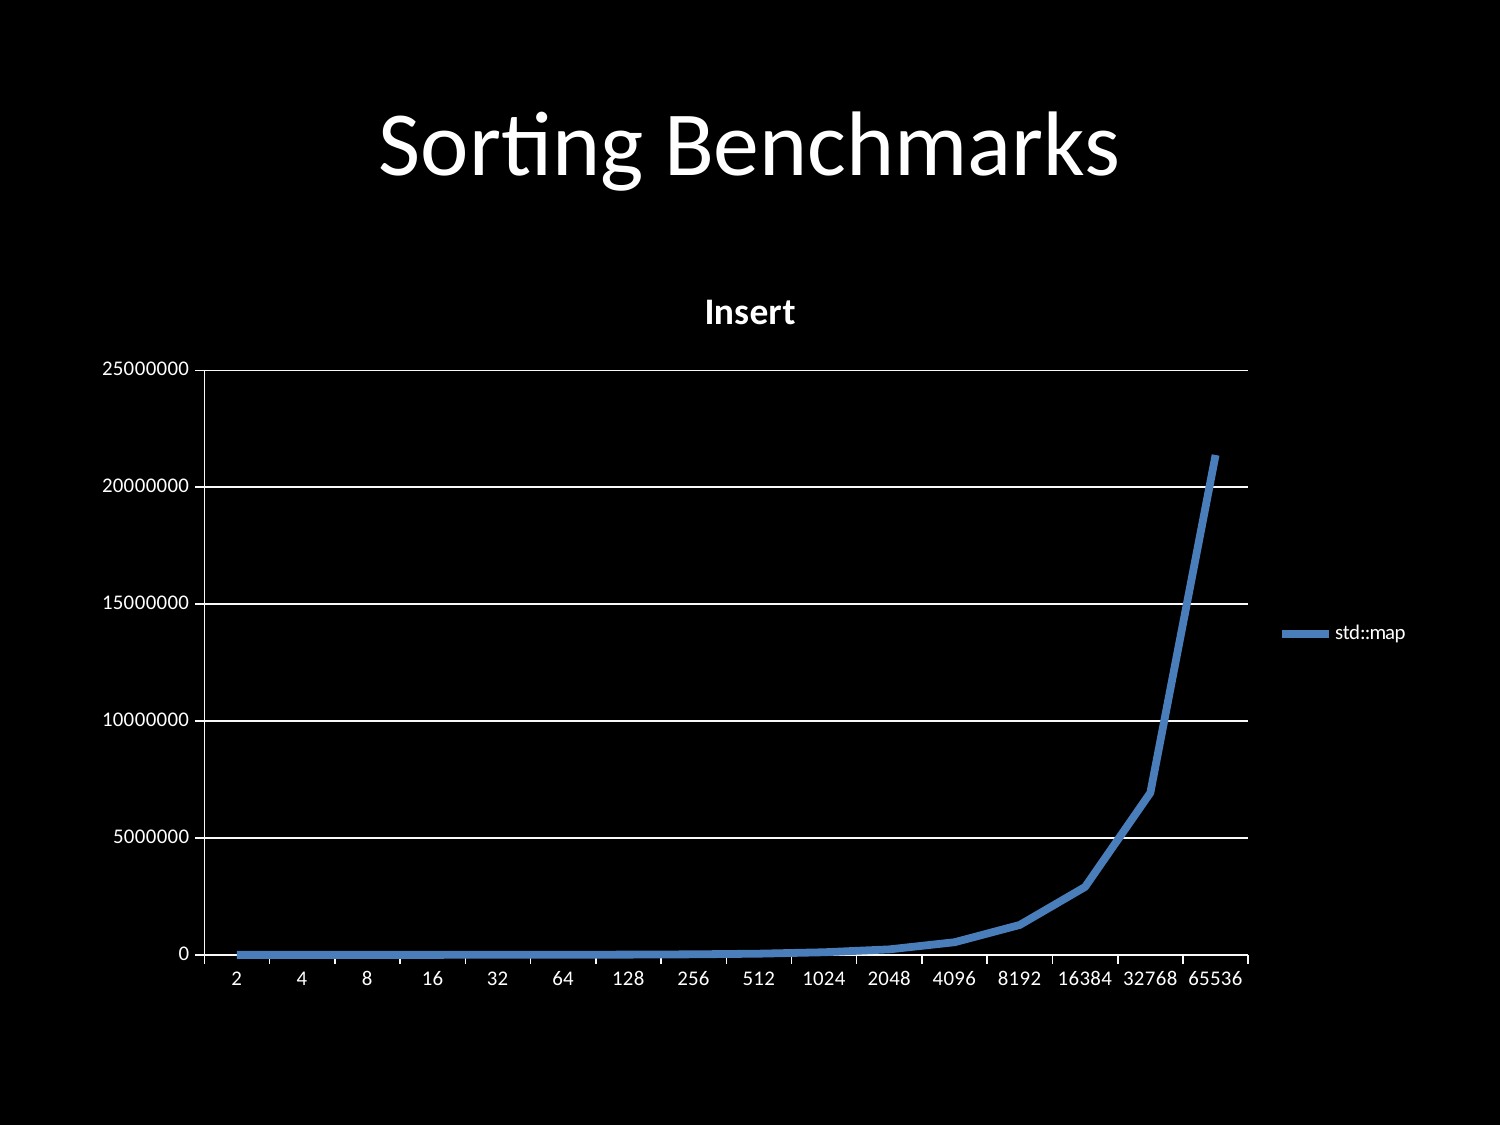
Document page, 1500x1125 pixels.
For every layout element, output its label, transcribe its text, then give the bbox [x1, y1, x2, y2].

chart [74, 262, 1426, 1006]
title Sorting Benchmarks [75, 45, 1425, 233]
